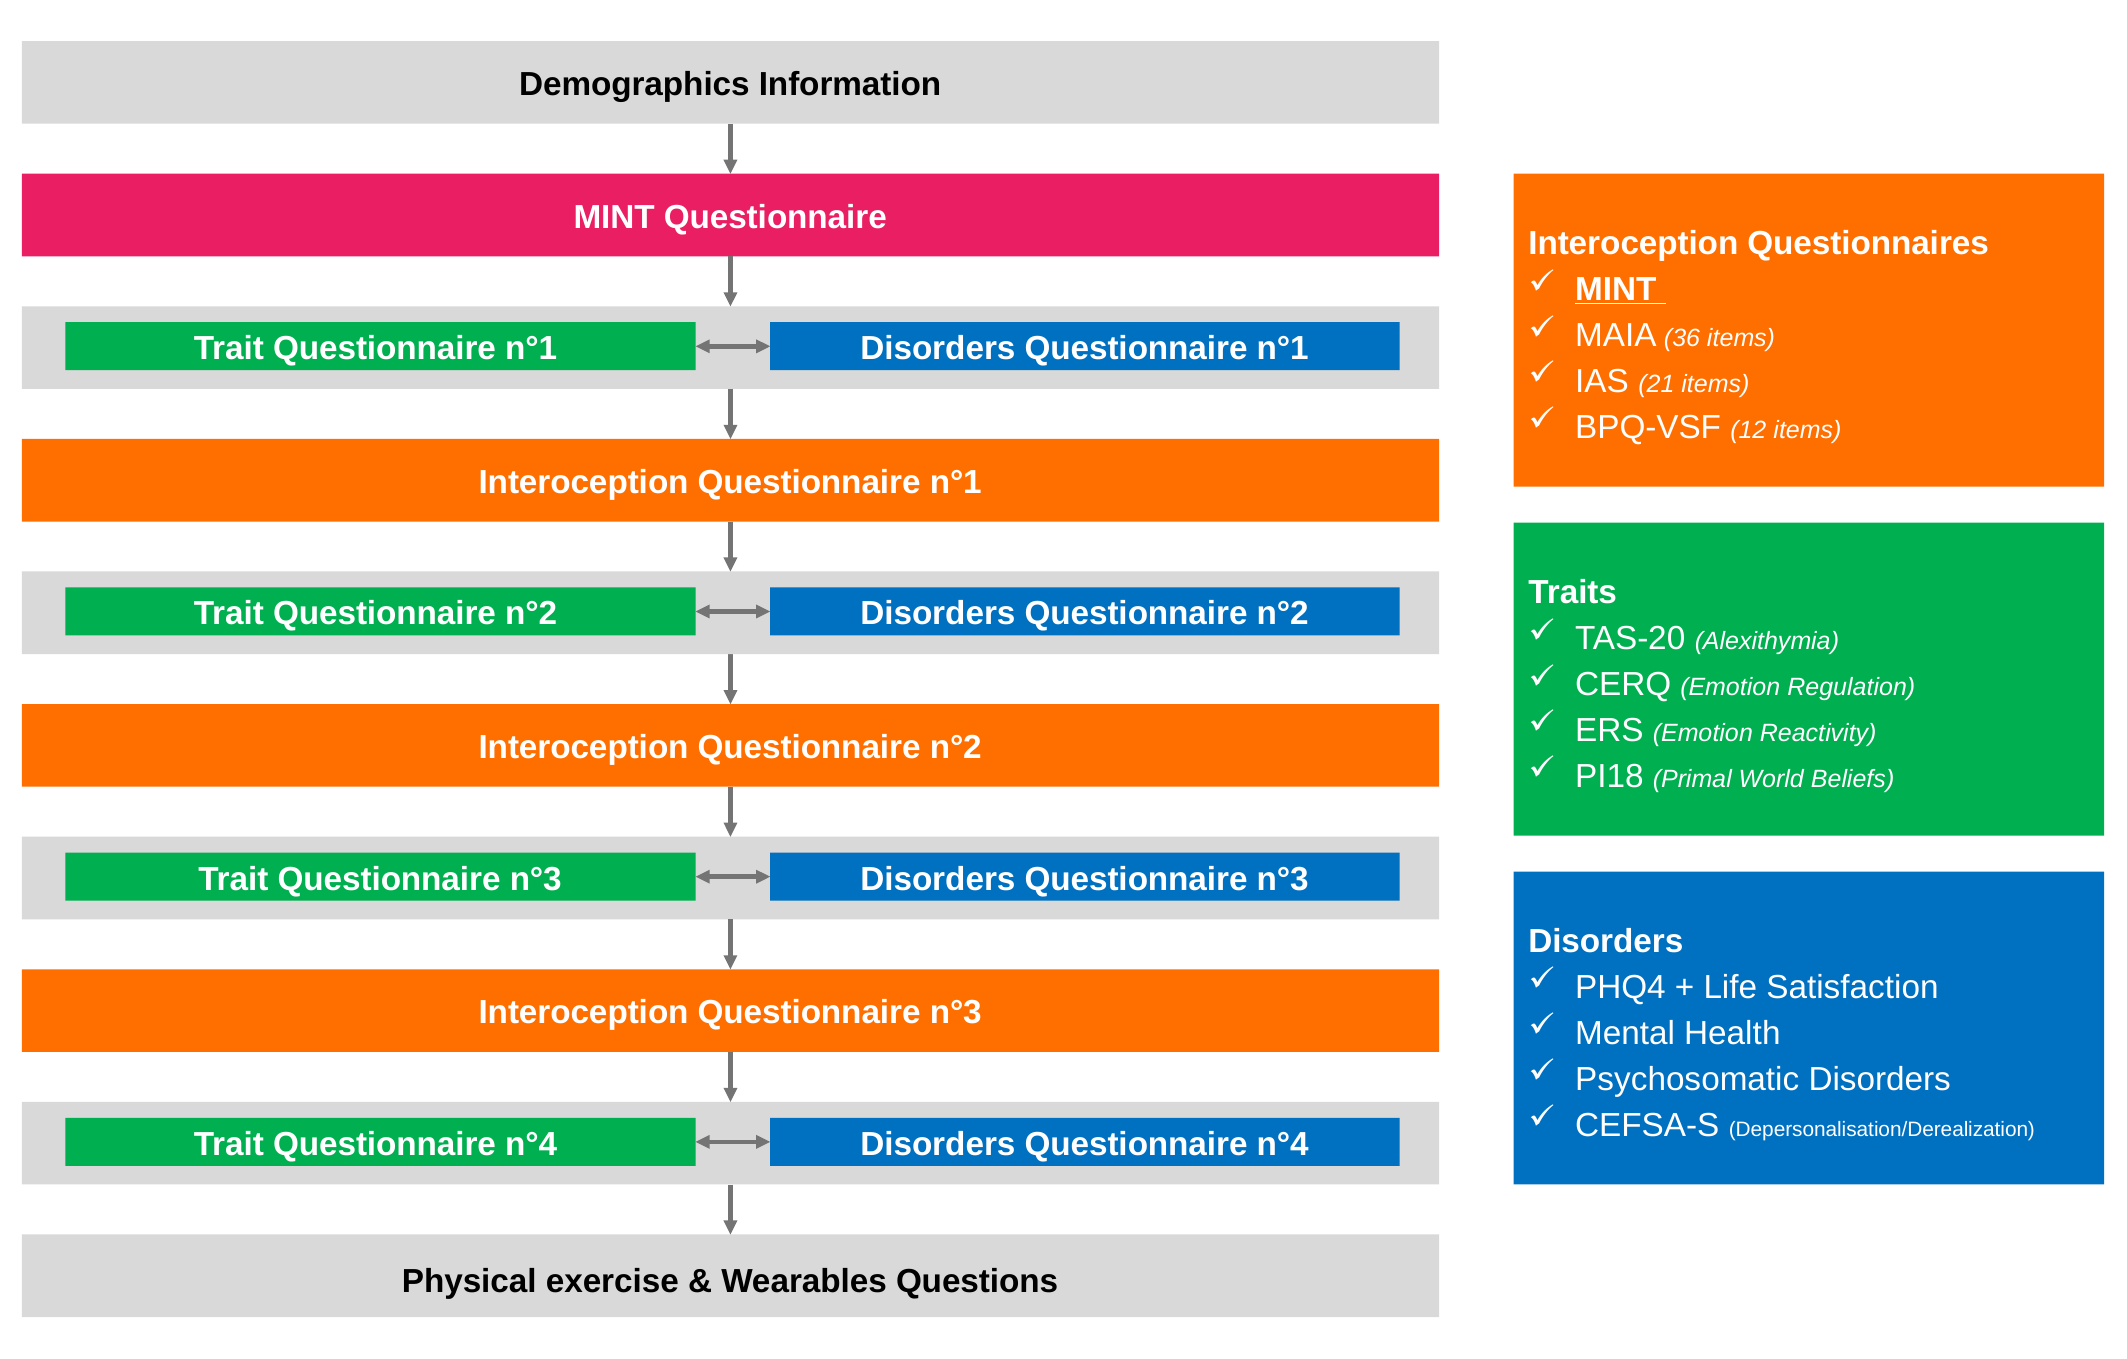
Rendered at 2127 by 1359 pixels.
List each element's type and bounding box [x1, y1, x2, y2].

text_box [21, 40, 2105, 1318]
